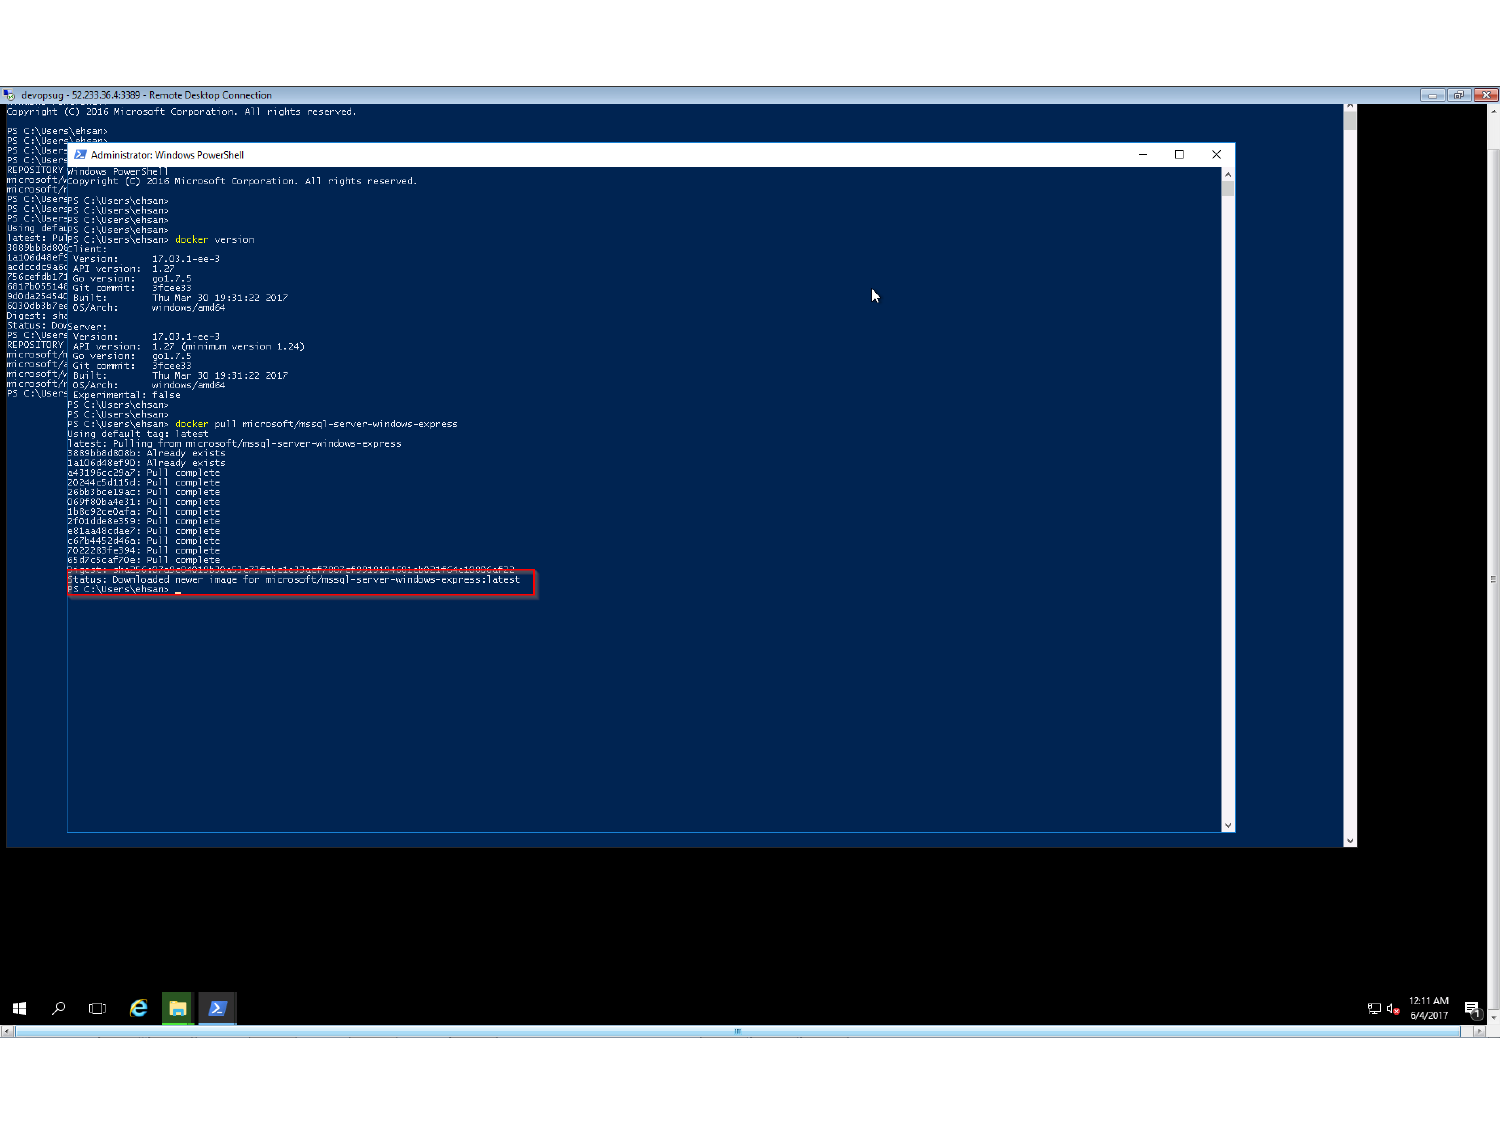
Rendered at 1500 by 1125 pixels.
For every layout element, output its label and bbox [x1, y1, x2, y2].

picture [0, 86, 1500, 1039]
